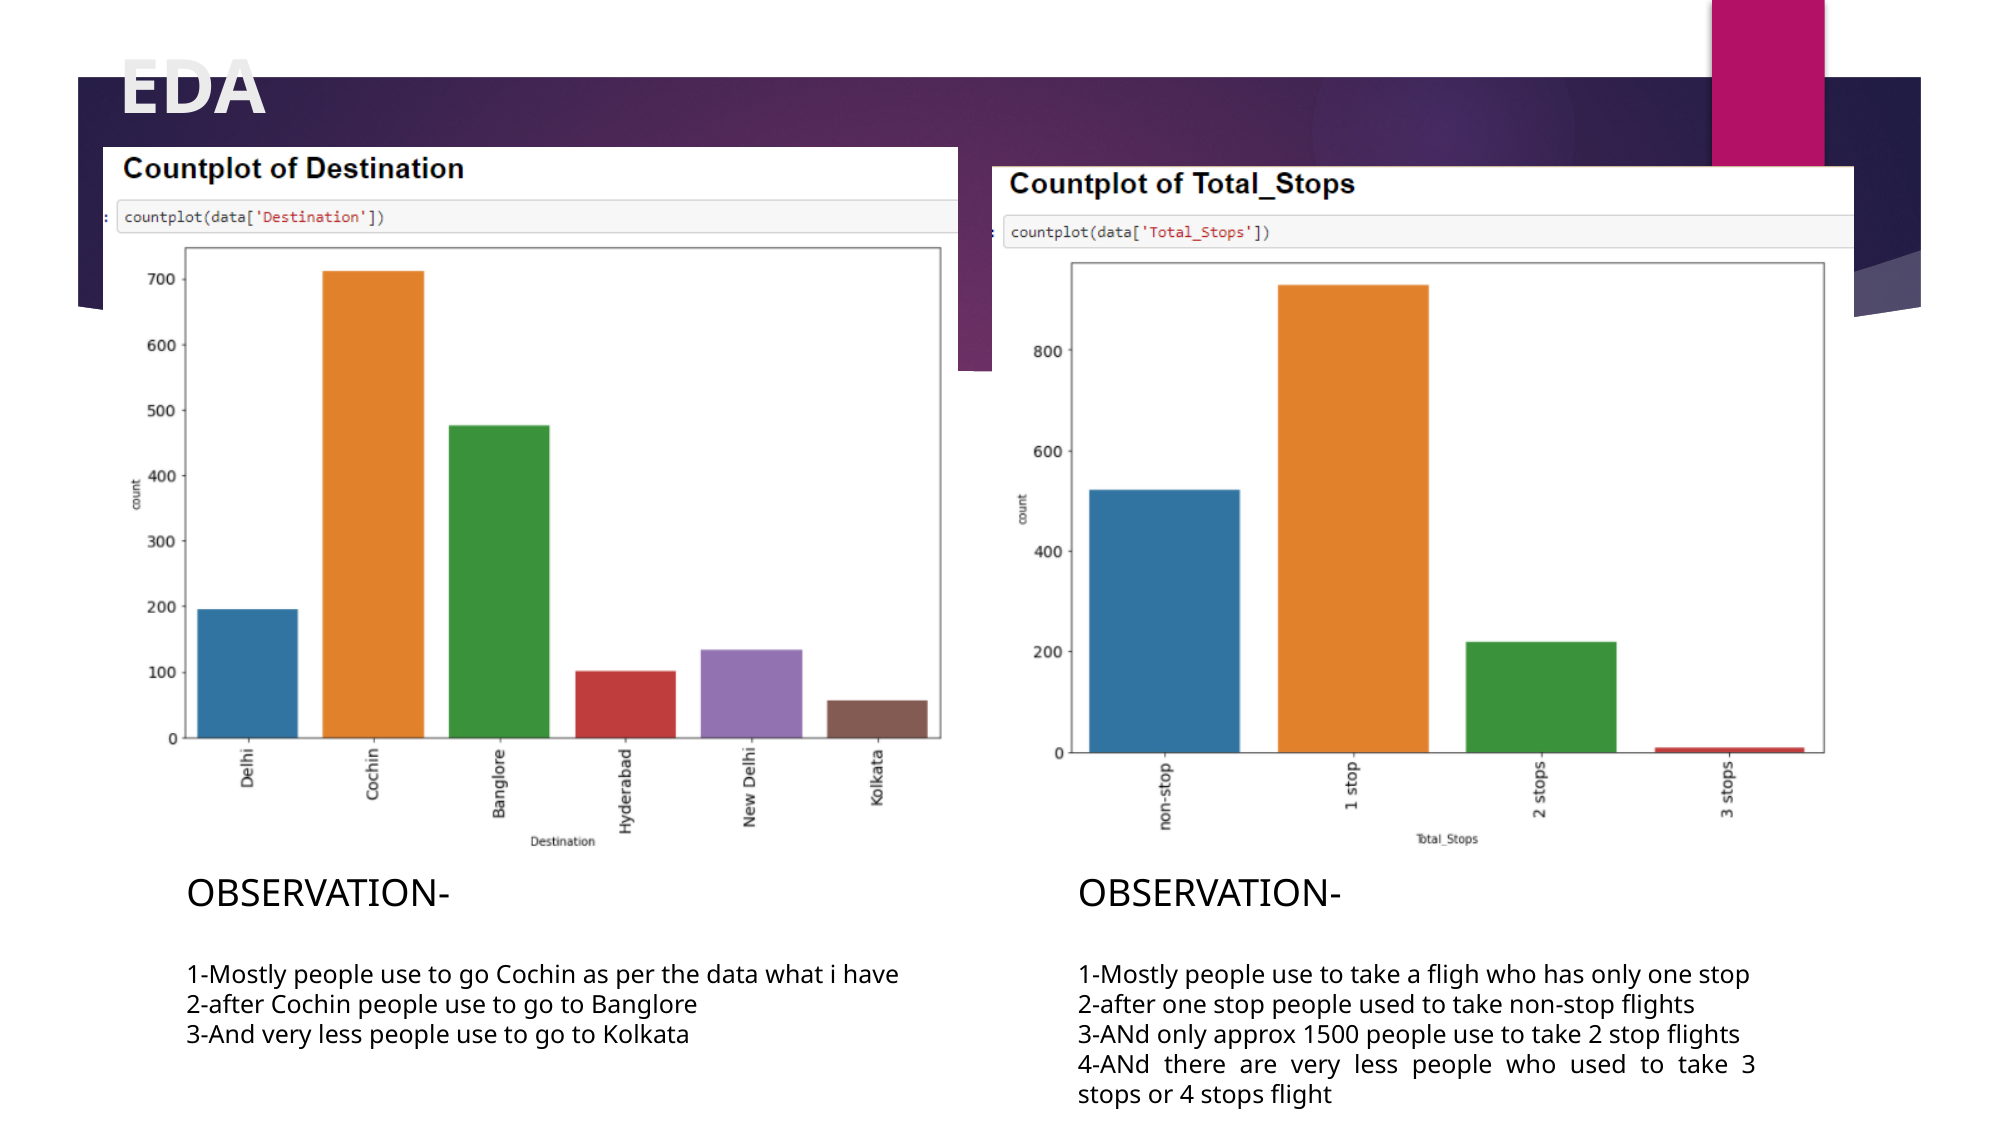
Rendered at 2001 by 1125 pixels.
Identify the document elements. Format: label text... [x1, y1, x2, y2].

picture [992, 165, 1855, 846]
title EDA [103, 0, 1829, 167]
text_box OBSERVATION- 1-Mostly people use to take a fligh who has only one stop 2-after one stop people used to take non-stop flights 3-ANd only approx 1500 people use to take 2 stop flights 4-ANd there are very less people who used to take 3 stops or 4 stops flight [1063, 861, 1772, 1125]
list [103, 147, 958, 862]
text_box OBSERVATION- 1-Mostly people use to go Cochin as per the data what i have 2-after Cochin people use to go to Banglore 3-And very less people use to go to Kolkata [171, 870, 958, 1125]
